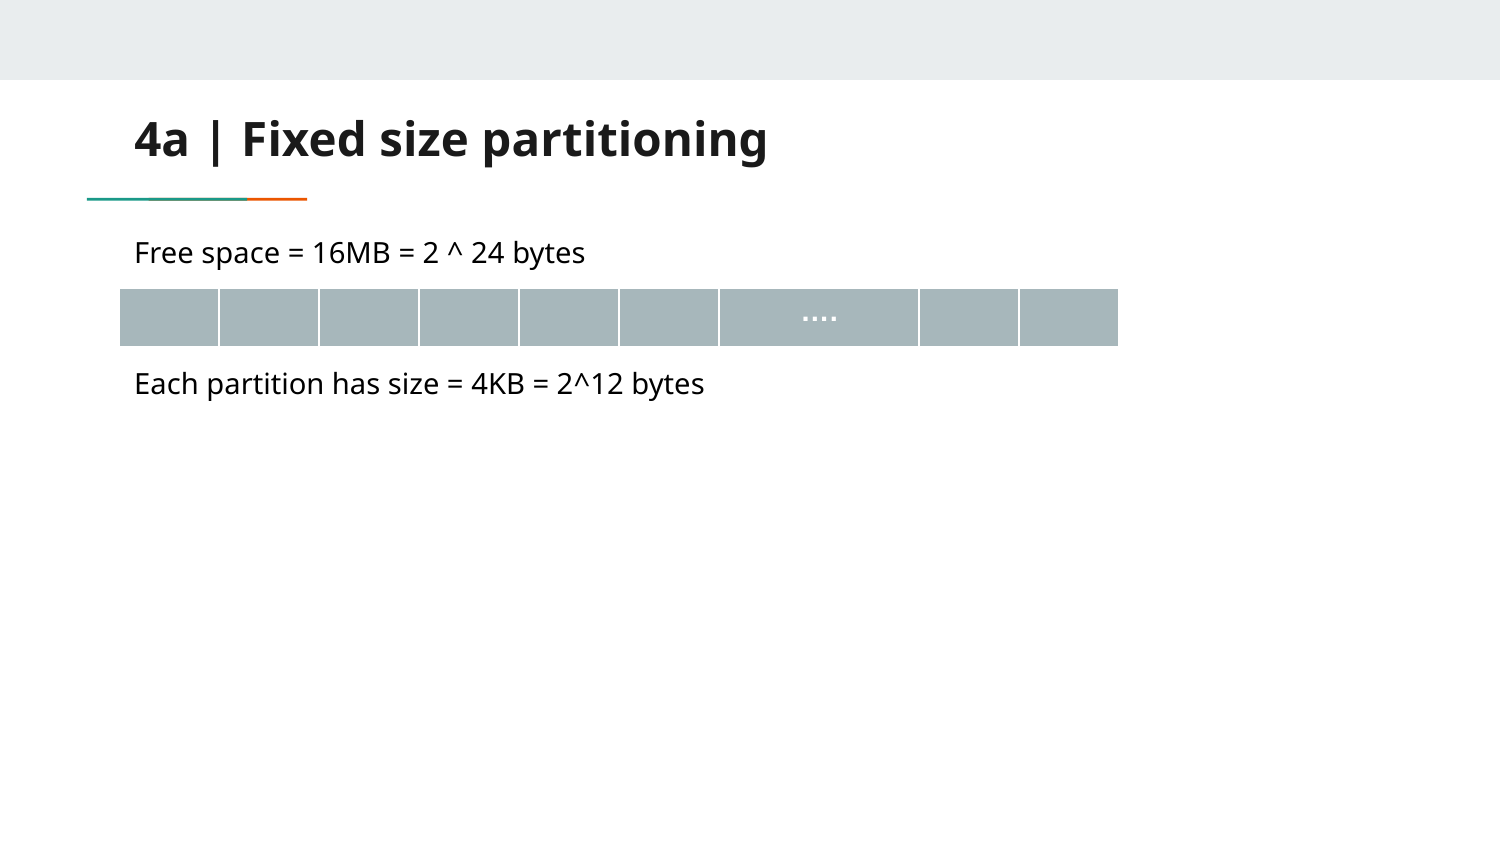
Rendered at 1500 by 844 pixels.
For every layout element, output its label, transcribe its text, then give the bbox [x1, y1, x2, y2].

table_header [1020, 289, 1118, 346]
table_header [220, 289, 318, 346]
table_header [620, 289, 718, 346]
table_header [120, 289, 218, 346]
text_box Free space = 16MB = 2 ^ 24 bytes [119, 226, 637, 277]
table_header …. [720, 289, 918, 346]
table_header [520, 289, 618, 346]
table_header [320, 289, 418, 346]
text_box Each partition has size = 4KB = 2^12 bytes [119, 358, 750, 408]
table_header [420, 289, 518, 346]
title 4a | Fixed size partitioning [119, 93, 1381, 182]
table_header [920, 289, 1018, 346]
